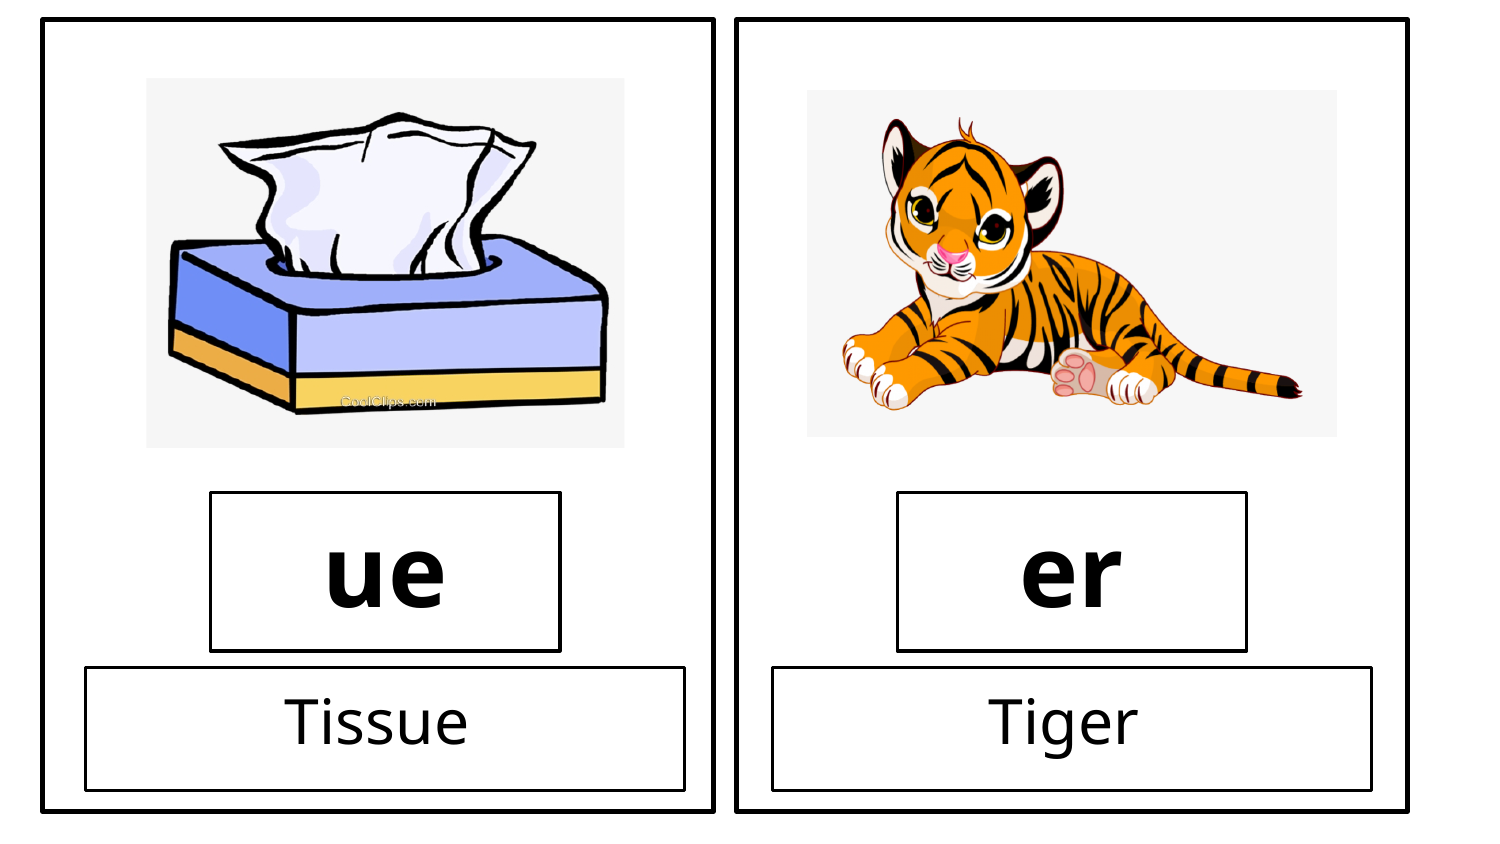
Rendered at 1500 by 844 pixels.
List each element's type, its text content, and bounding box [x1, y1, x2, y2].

picture [807, 89, 1337, 437]
text_box Tiger [772, 667, 1372, 791]
text_box ue [210, 492, 560, 651]
text_box [42, 19, 714, 812]
text_box [736, 19, 1408, 812]
text_box Tissue [85, 667, 685, 791]
picture [146, 78, 625, 448]
text_box er [897, 492, 1247, 651]
